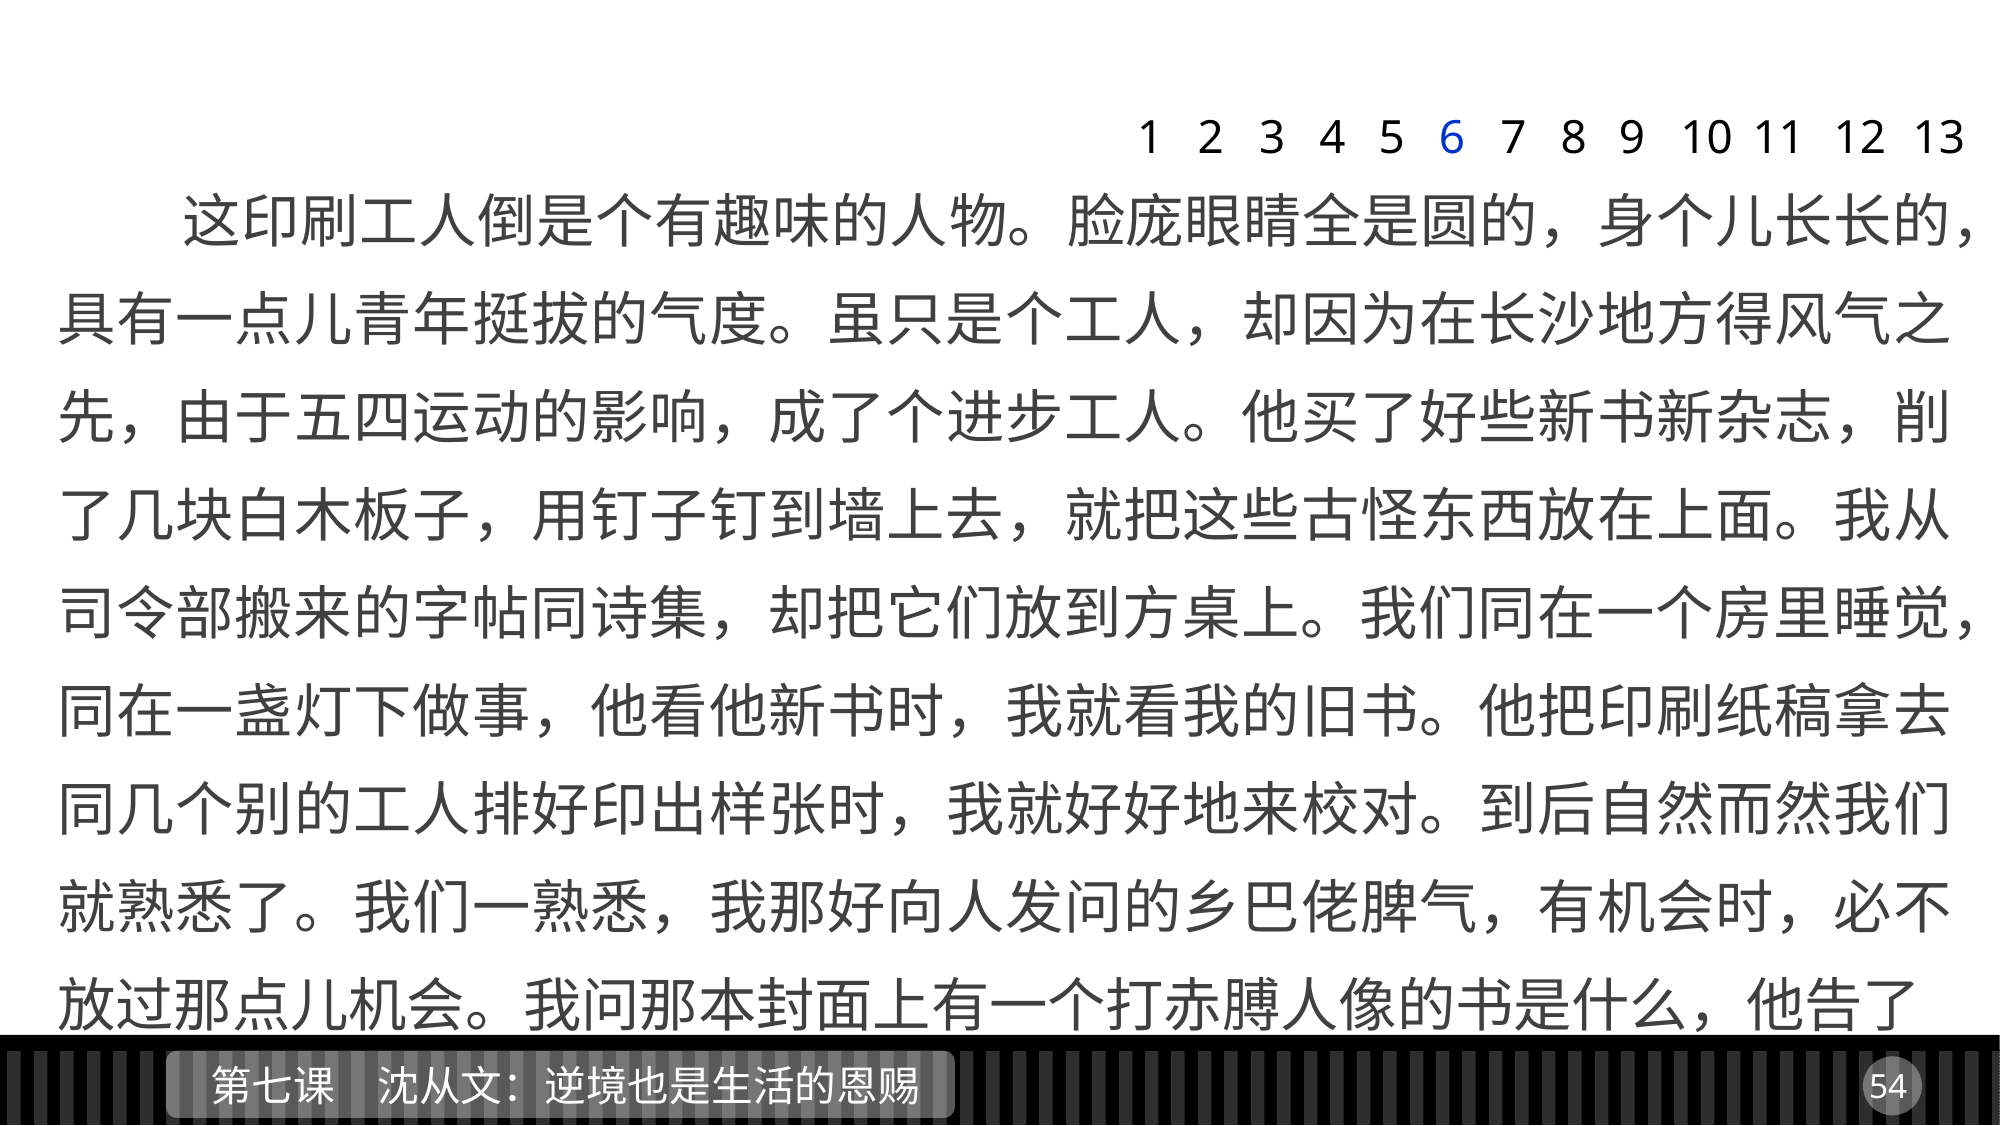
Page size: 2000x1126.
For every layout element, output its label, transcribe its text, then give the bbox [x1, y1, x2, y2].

text_box 9 [1599, 102, 1657, 169]
text_box 这印刷工人倒是个有趣味的人物。脸庞眼睛全是圆的，身个儿长长的，具有一点儿青年挺拔的气度。虽只是个工人，却因为在长沙地方得风气之先，由于五四运动的影响，成了个进步工人。他买了好些新书新杂志，削了几块白木板子，用钉子钉到墙上去，就把这些古怪东西放在上面。我从司令部搬来的字帖同诗集，却把它们放到方桌上。我们同在一个房里睡觉，同在一盏灯下做事，他看他新书时，我就看我的旧书。他把印刷纸稿拿去同几个别的工人排好印出样张时，我就好好地来校对。到后自然而然我们就熟悉了。我们一熟悉，我那好向人发问的乡巴佬脾气，有机会时，必不放过那点儿机会。我问那本封面上有一个打赤膊人像的书是什么，他告了 [42, 149, 1967, 1046]
text_box 1 [1117, 102, 1175, 169]
text_box 7 [1481, 102, 1538, 169]
text_box 2 [1178, 102, 1235, 169]
text_box 12 [1811, 102, 1890, 169]
text_box 11 [1730, 102, 1811, 169]
text_box 6 [1419, 102, 1477, 169]
text_box 4 [1300, 102, 1357, 169]
text_box 3 [1239, 102, 1297, 169]
text_box 5 [1359, 102, 1416, 169]
text_box 8 [1541, 102, 1599, 169]
text_box 10 [1658, 102, 1730, 169]
text_box 13 [1890, 102, 1977, 169]
